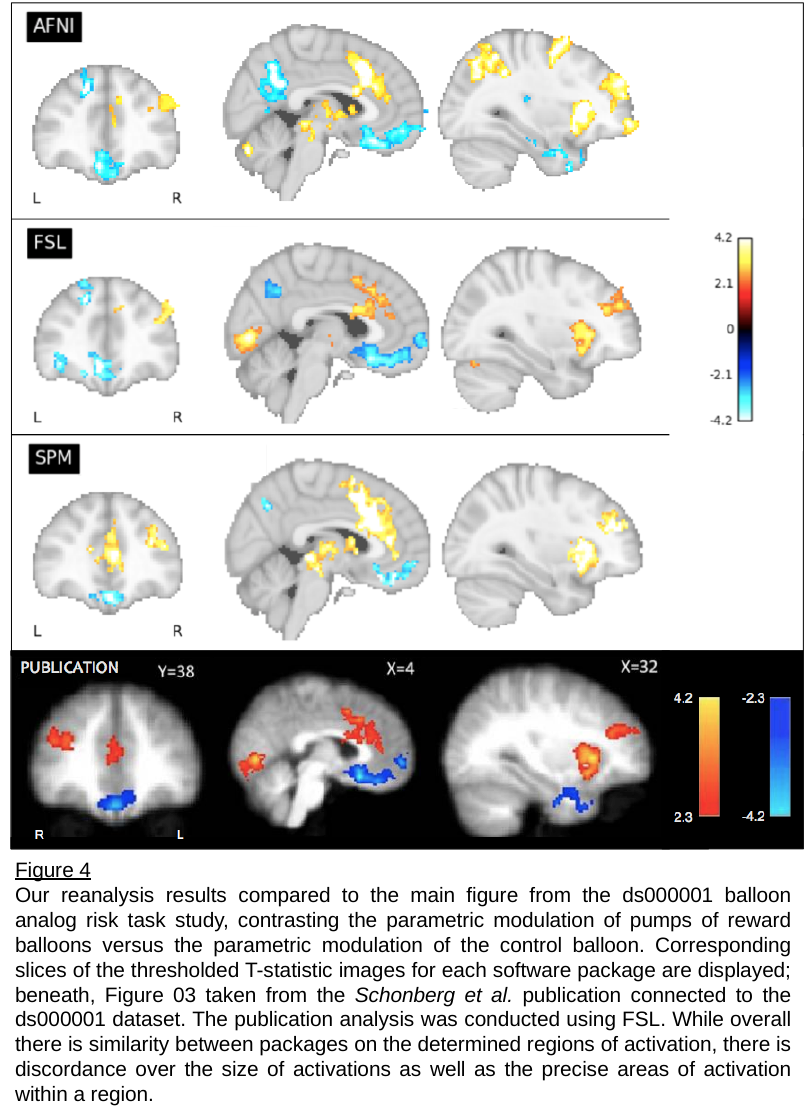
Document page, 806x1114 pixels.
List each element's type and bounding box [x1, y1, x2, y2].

text_box [0, 0, 806, 1113]
